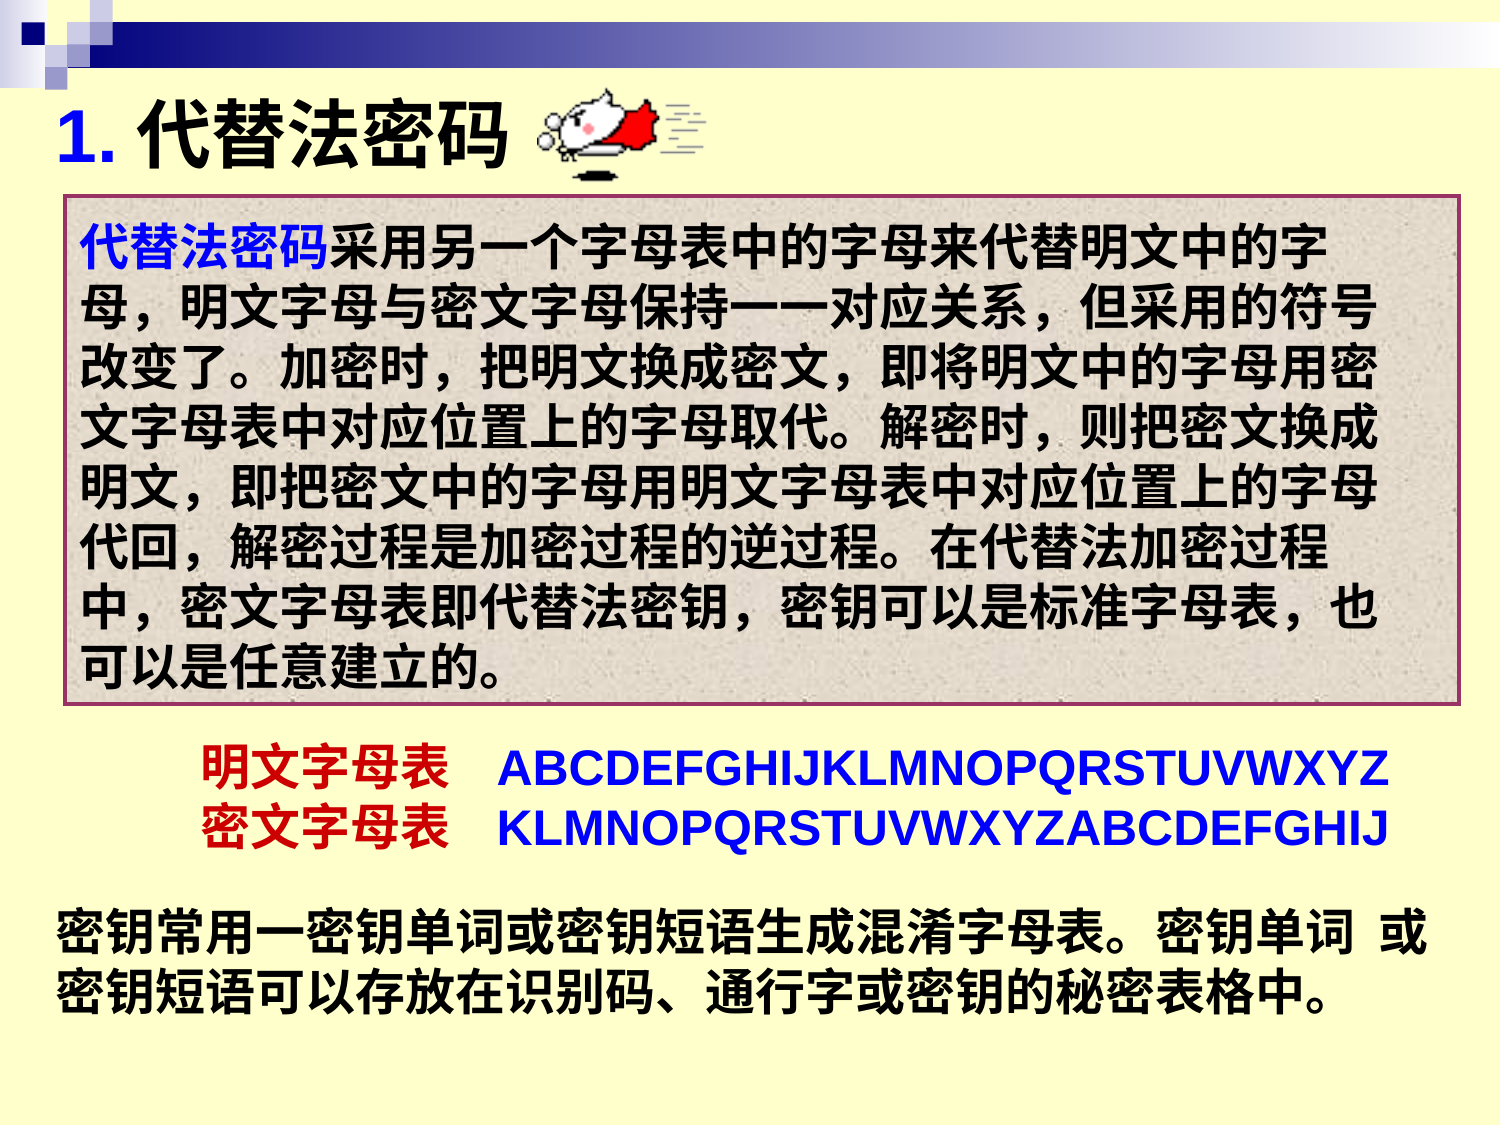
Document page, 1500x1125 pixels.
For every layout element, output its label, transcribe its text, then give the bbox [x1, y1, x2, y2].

text_box 密钥常用一密钥单词或密钥短语生成混淆字母表。密钥单词 或密钥短语可以存放在识别码、通行字或密钥的秘密表格中。 [41, 893, 1447, 1028]
text_box 明文字母表 ABCDEFGHIJKLMNOPQRSTUVWXYZ 密文字母表 KLMNOPQRSTUVWXYZABCDEFGHIJ [76, 727, 1471, 863]
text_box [40, 72, 713, 185]
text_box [64, 196, 1460, 705]
